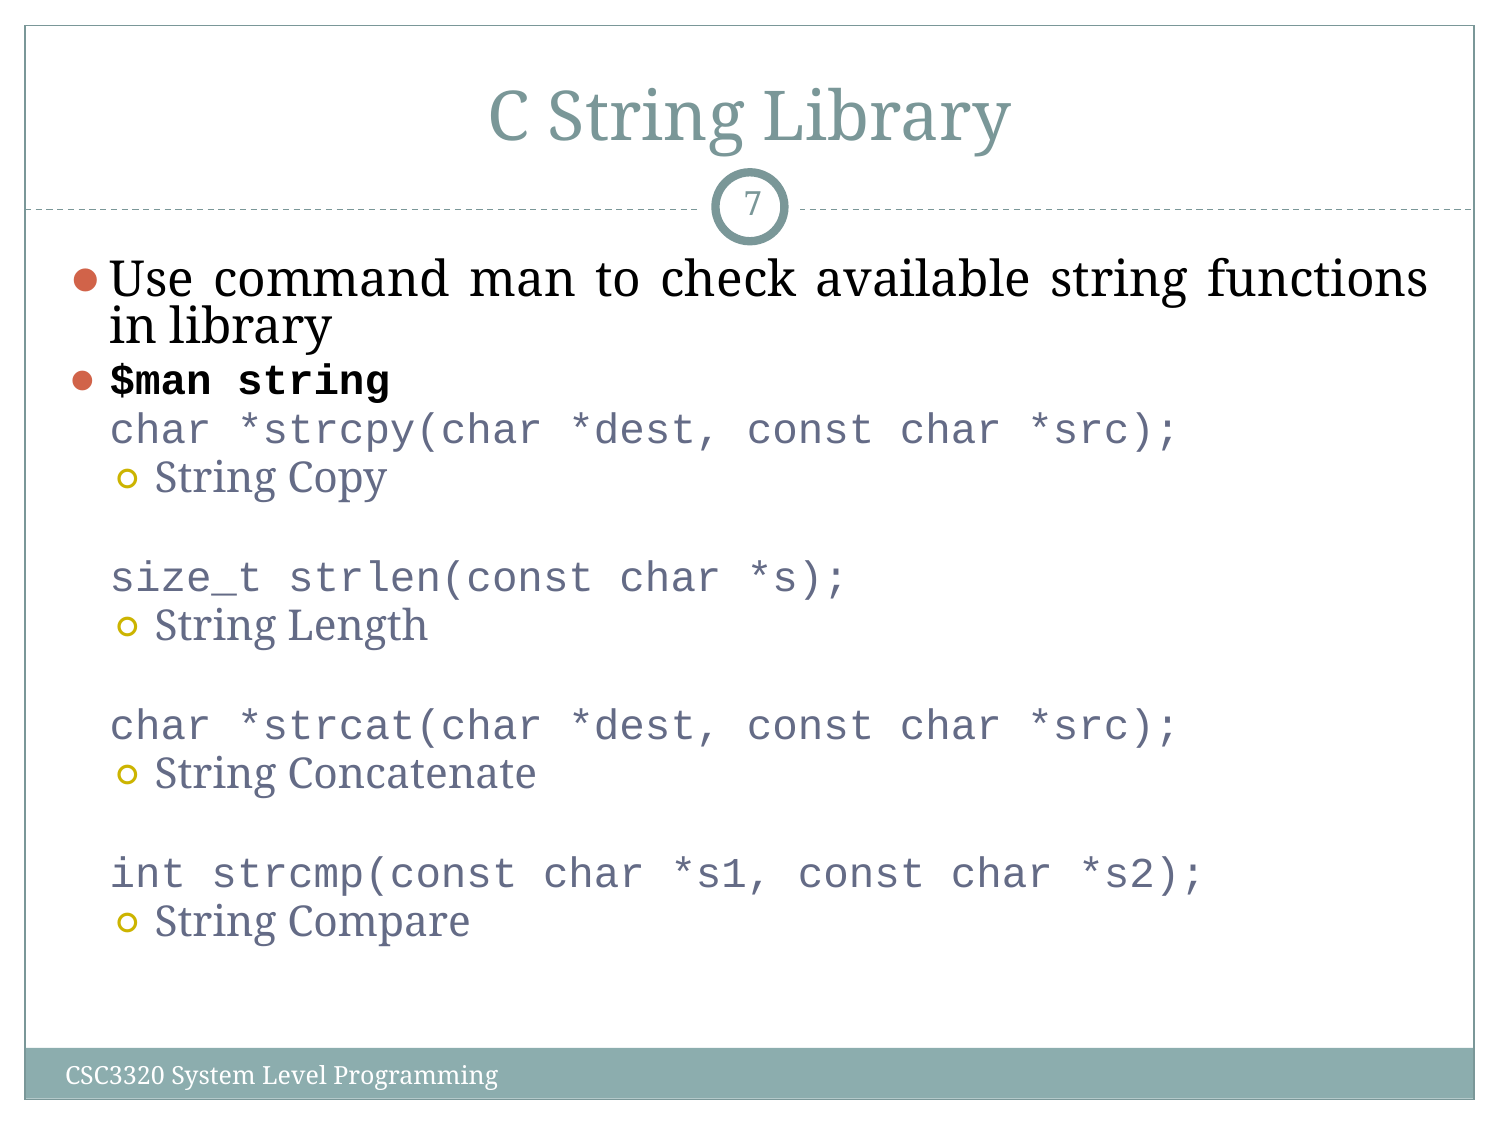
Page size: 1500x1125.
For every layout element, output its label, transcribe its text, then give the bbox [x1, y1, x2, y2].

title C String Library [49, 37, 1450, 162]
footer CSC3320 System Level Programming [50, 1051, 638, 1112]
slide_number ‹#› [715, 168, 791, 241]
list Use command man to check available string functions in library $man string char *strcpy(char *dest, const char *src); String Copy size_t strlen(const char *s); String Length char *strcat(char *dest, const char *src); String Concatenate int strcmp(const char *s1, const char *s2); String Compare [49, 250, 1445, 1001]
